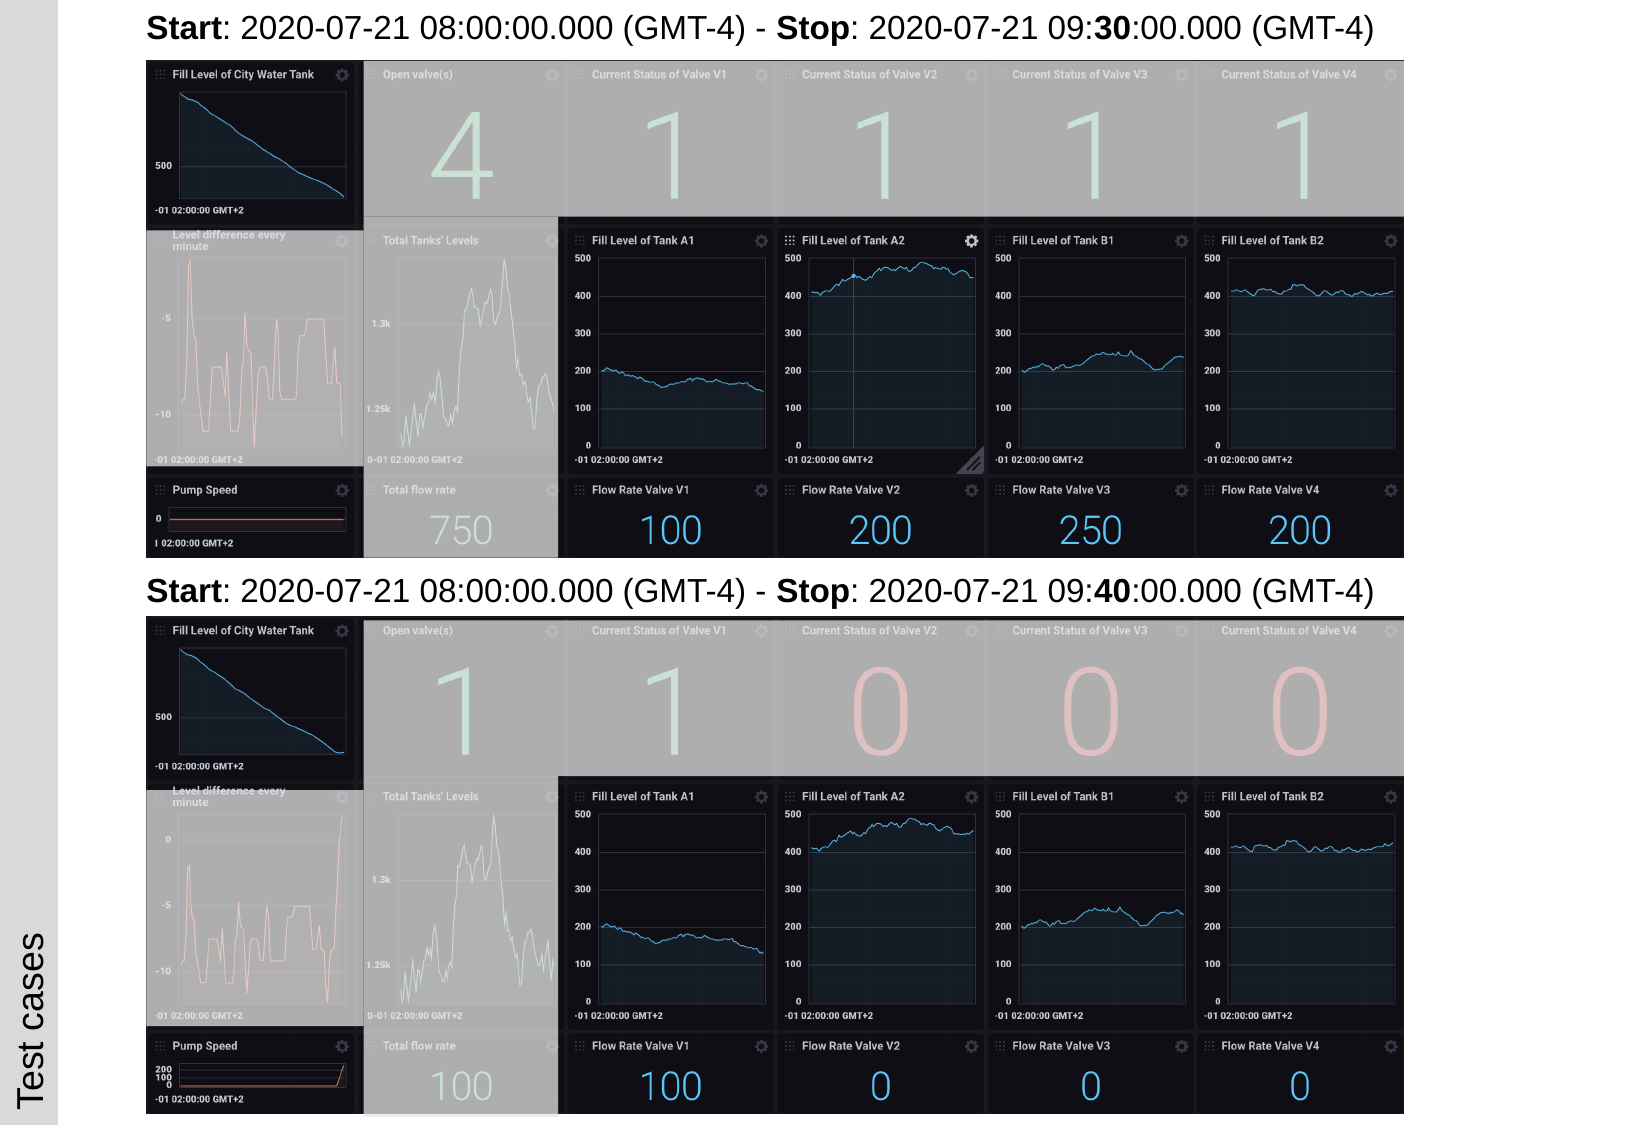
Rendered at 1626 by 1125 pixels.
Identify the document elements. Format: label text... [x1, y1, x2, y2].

picture [146, 616, 1405, 620]
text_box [146, 620, 1405, 1118]
text_box Start: 2020-07-21 08:00:00.000 (GMT-4) - Stop: 2020-07-21 09:40:00.000 (GMT-4) [131, 561, 1404, 617]
text_box Start: 2020-07-21 08:00:00.000 (GMT-4) - Stop: 2020-07-21 09:30:00.000 (GMT-4) [131, 0, 1404, 54]
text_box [146, 60, 1405, 558]
text_box Test cases [0, 0, 58, 1125]
